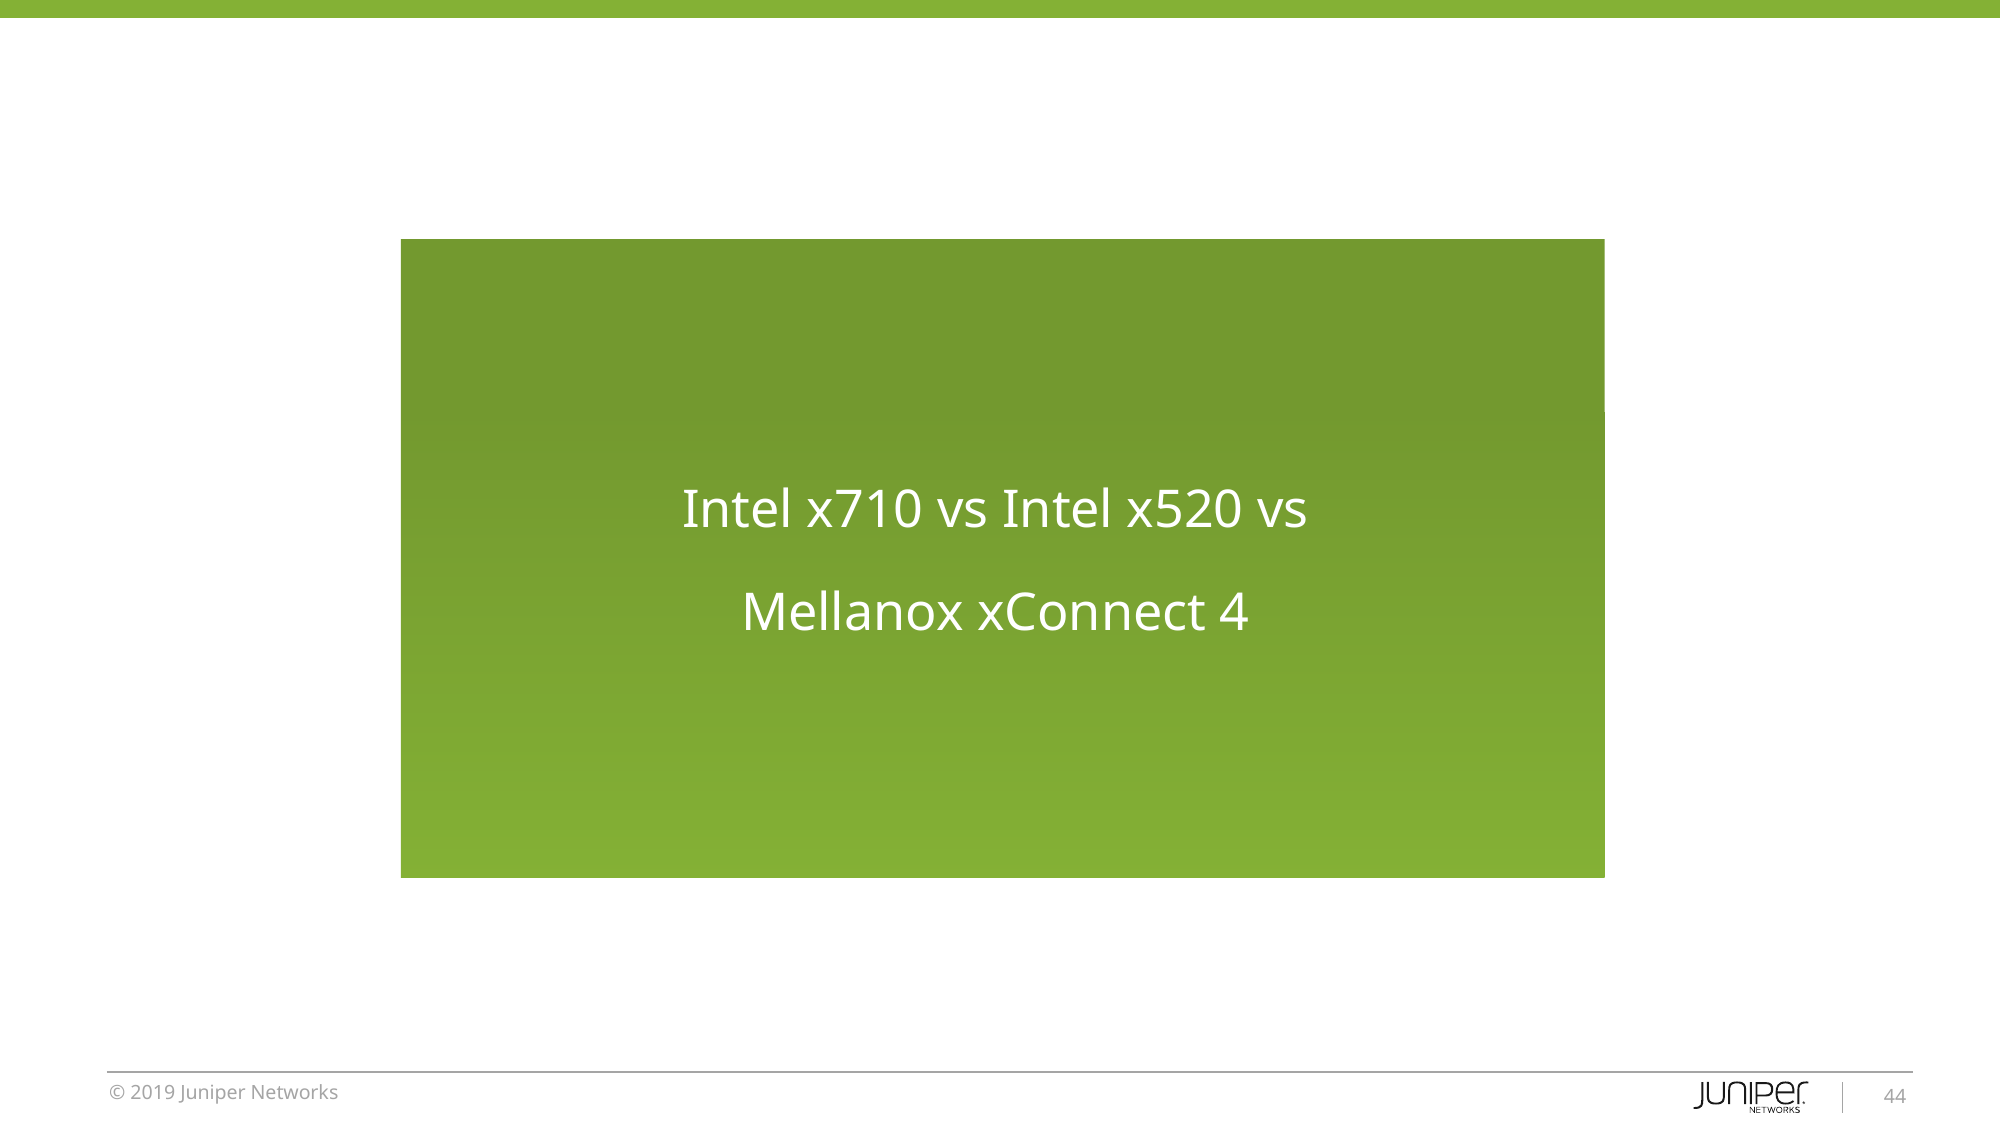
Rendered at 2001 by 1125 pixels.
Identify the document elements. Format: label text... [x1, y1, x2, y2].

slide_number ‹#› [1852, 1085, 1907, 1109]
list Intel x710 vs Intel x520 vs Mellanox xConnect 4 [485, 335, 1519, 775]
